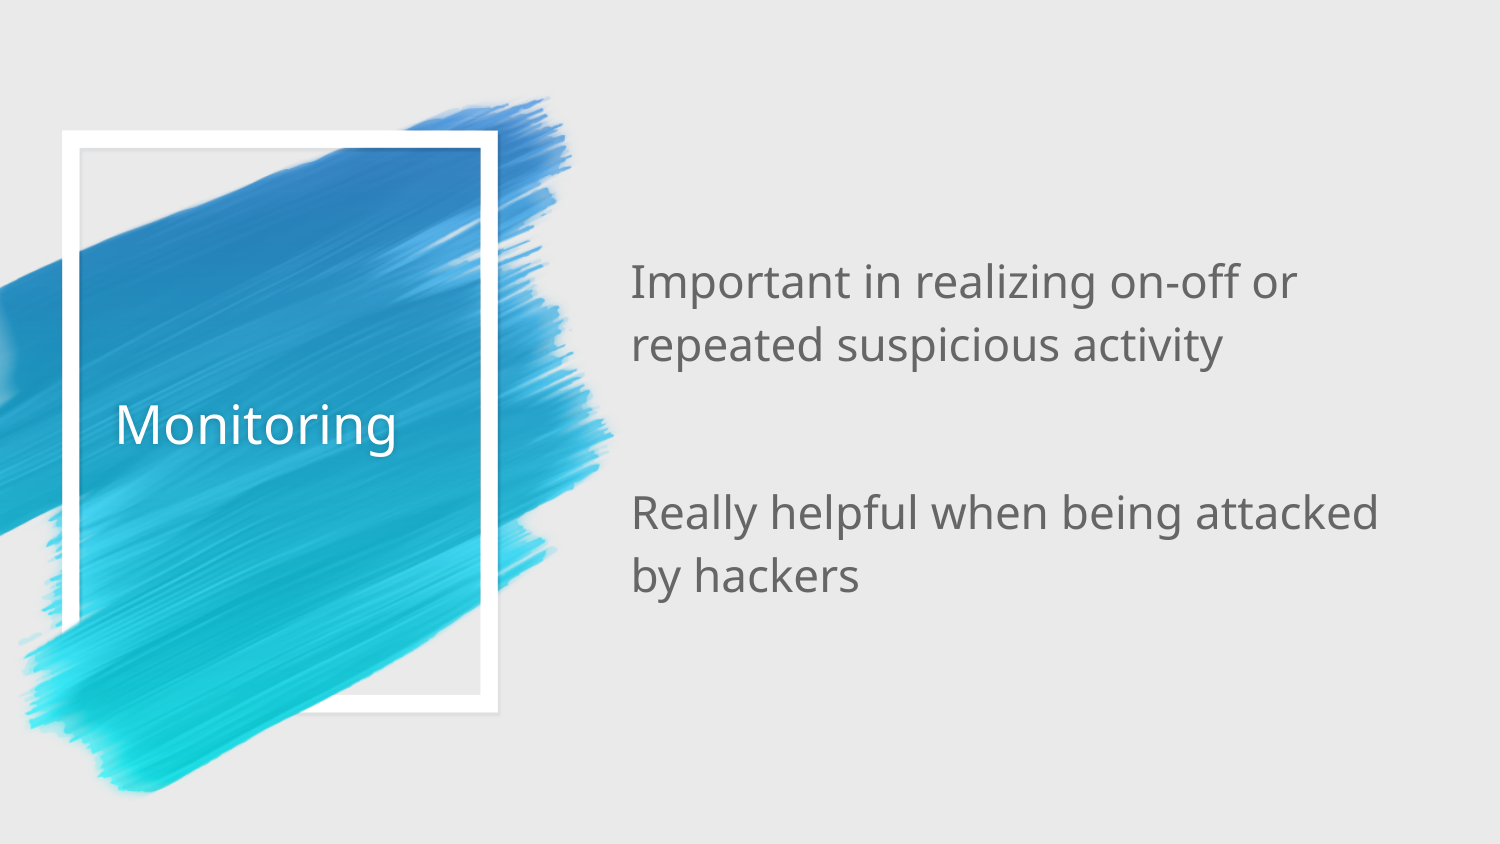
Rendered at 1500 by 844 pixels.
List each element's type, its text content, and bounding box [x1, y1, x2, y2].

list Important in realizing on-off or repeated suspicious activity Really helpful when being attacked by hackers [630, 132, 1426, 715]
picture [0, 0, 1500, 844]
title Monitoring [114, 149, 447, 696]
